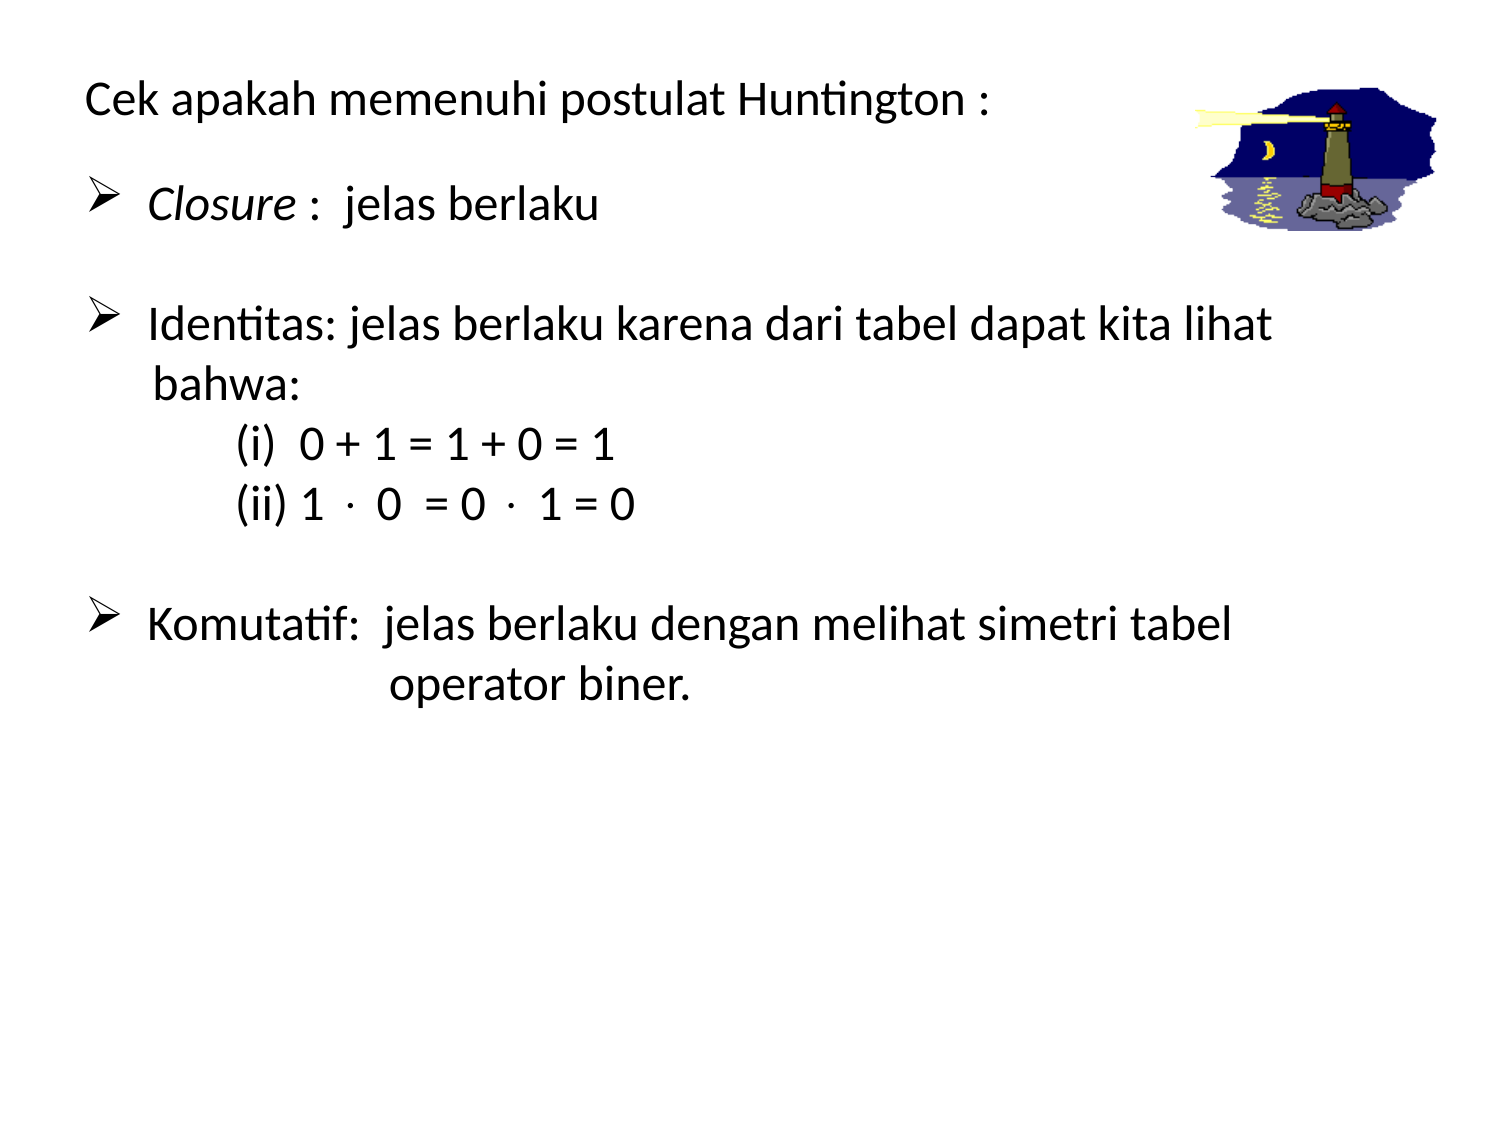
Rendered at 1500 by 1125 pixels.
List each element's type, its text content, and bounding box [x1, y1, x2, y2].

picture [1195, 58, 1443, 231]
text_box Cek apakah memenuhi postulat Huntington : Closure : jelas berlaku Identitas: jelas berlaku karena dari tabel dapat kita lihat bahwa: (i) 0 + 1 = 1 + 0 = 1 (ii) 1  0 = 0  1 = 0 Komutatif: jelas berlaku dengan melihat simetri tabel operator biner. [70, 58, 1442, 719]
